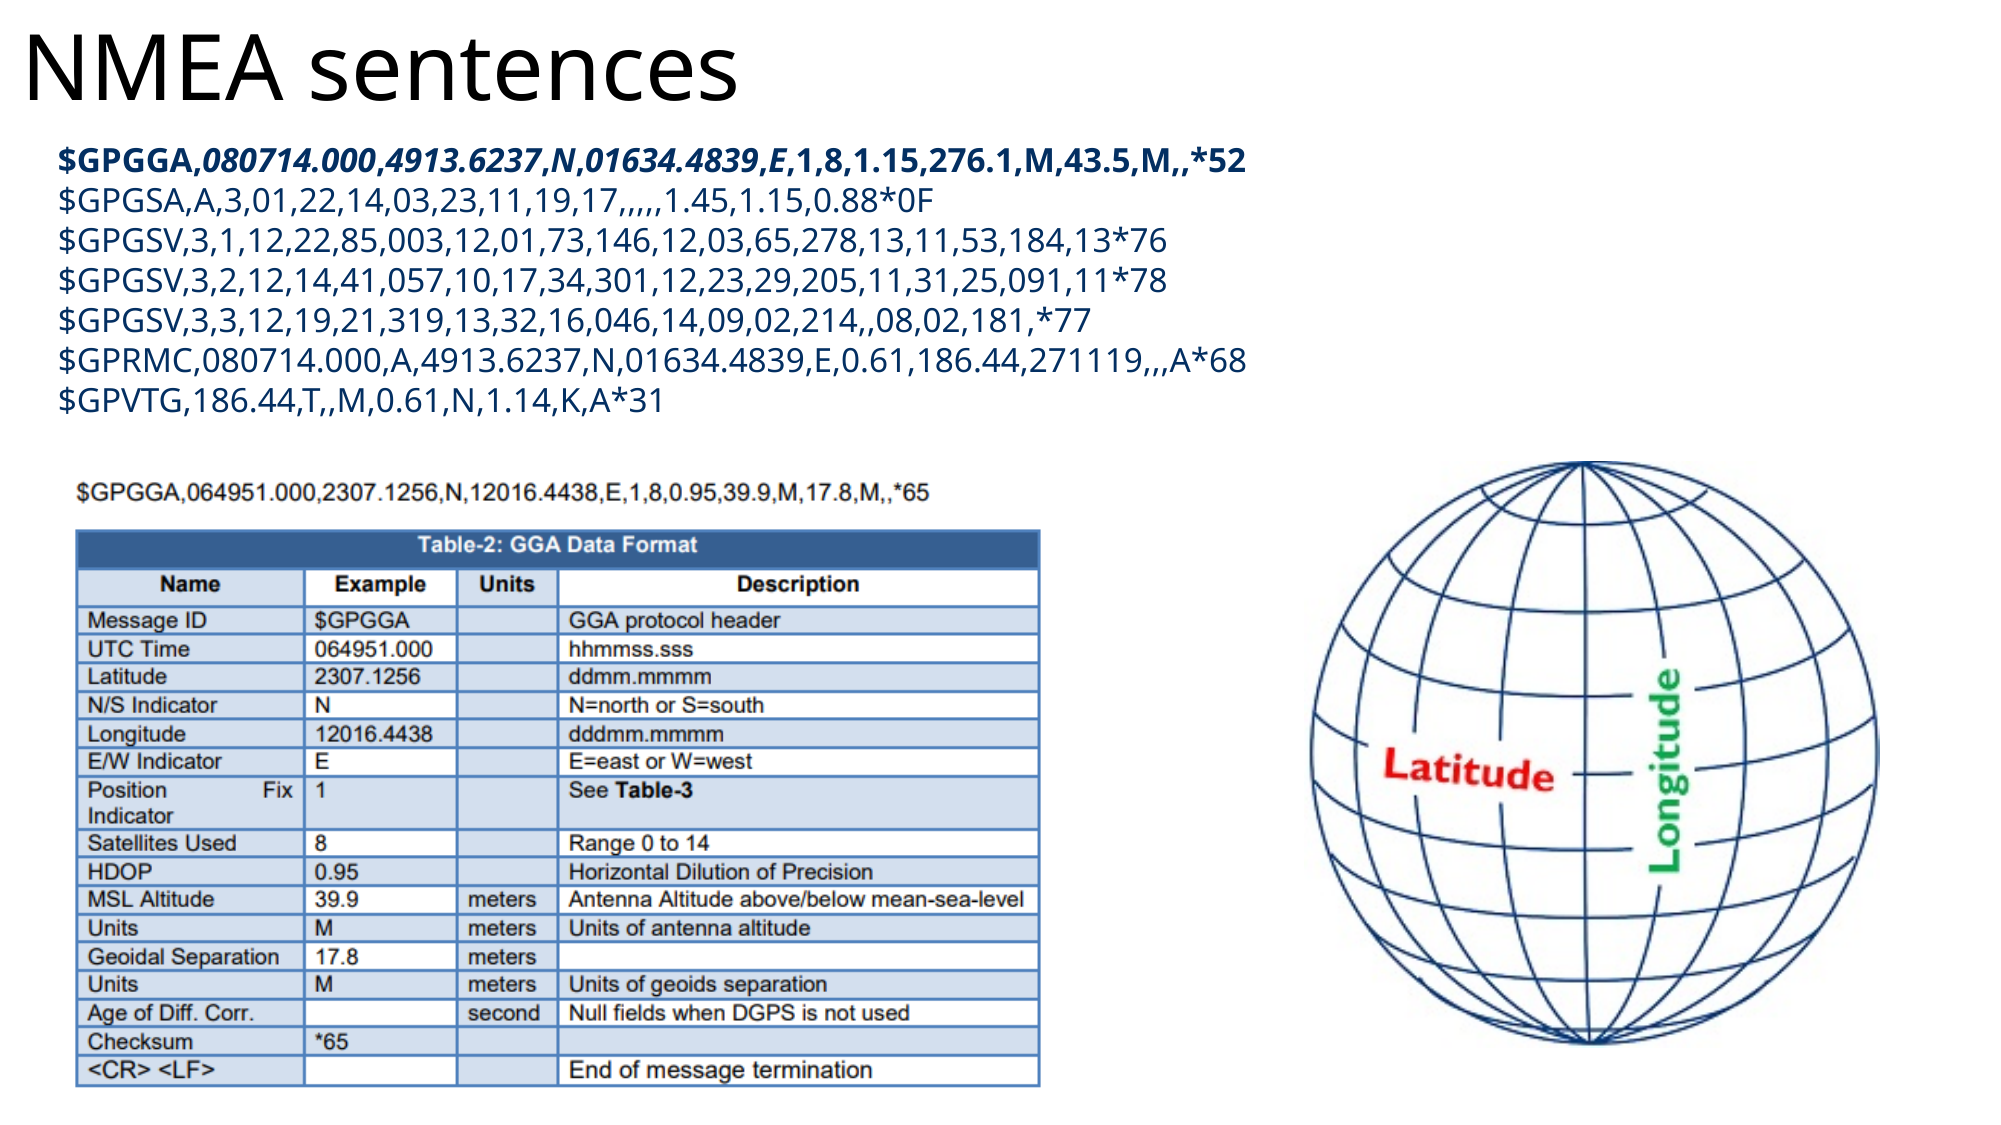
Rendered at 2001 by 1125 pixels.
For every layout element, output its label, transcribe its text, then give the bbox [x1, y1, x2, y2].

text_box NMEA sentences [6, 9, 1205, 132]
text_box $GPGGA,080714.000,4913.6237,N,01634.4839,E,1,8,1.15,276.1,M,43.5,M,,*52 $GPGSA,A,3,01,22,14,03,23,11,19,17,,,,,1.45,1.15,0.88*0F $GPGSV,3,1,12,22,85,003,12,01,73,146,12,03,65,278,13,11,53,184,13*76 $GPGSV,3,2,12,14,41,057,10,17,34,301,12,23,29,205,11,31,25,091,11*78 $GPGSV,3,3,12,19,21,319,13,32,16,046,14,09,02,214,,08,02,181,*77 $GPRMC,080714.000,A,4913.6237,N,01634.4839,E,0.61,186.44,271119,,,A*68 $GPVTG,186.44,T,,M,0.61,N,1.14,K,A*31 [42, 132, 1418, 427]
picture [1304, 461, 1880, 1048]
picture [71, 469, 1047, 1092]
